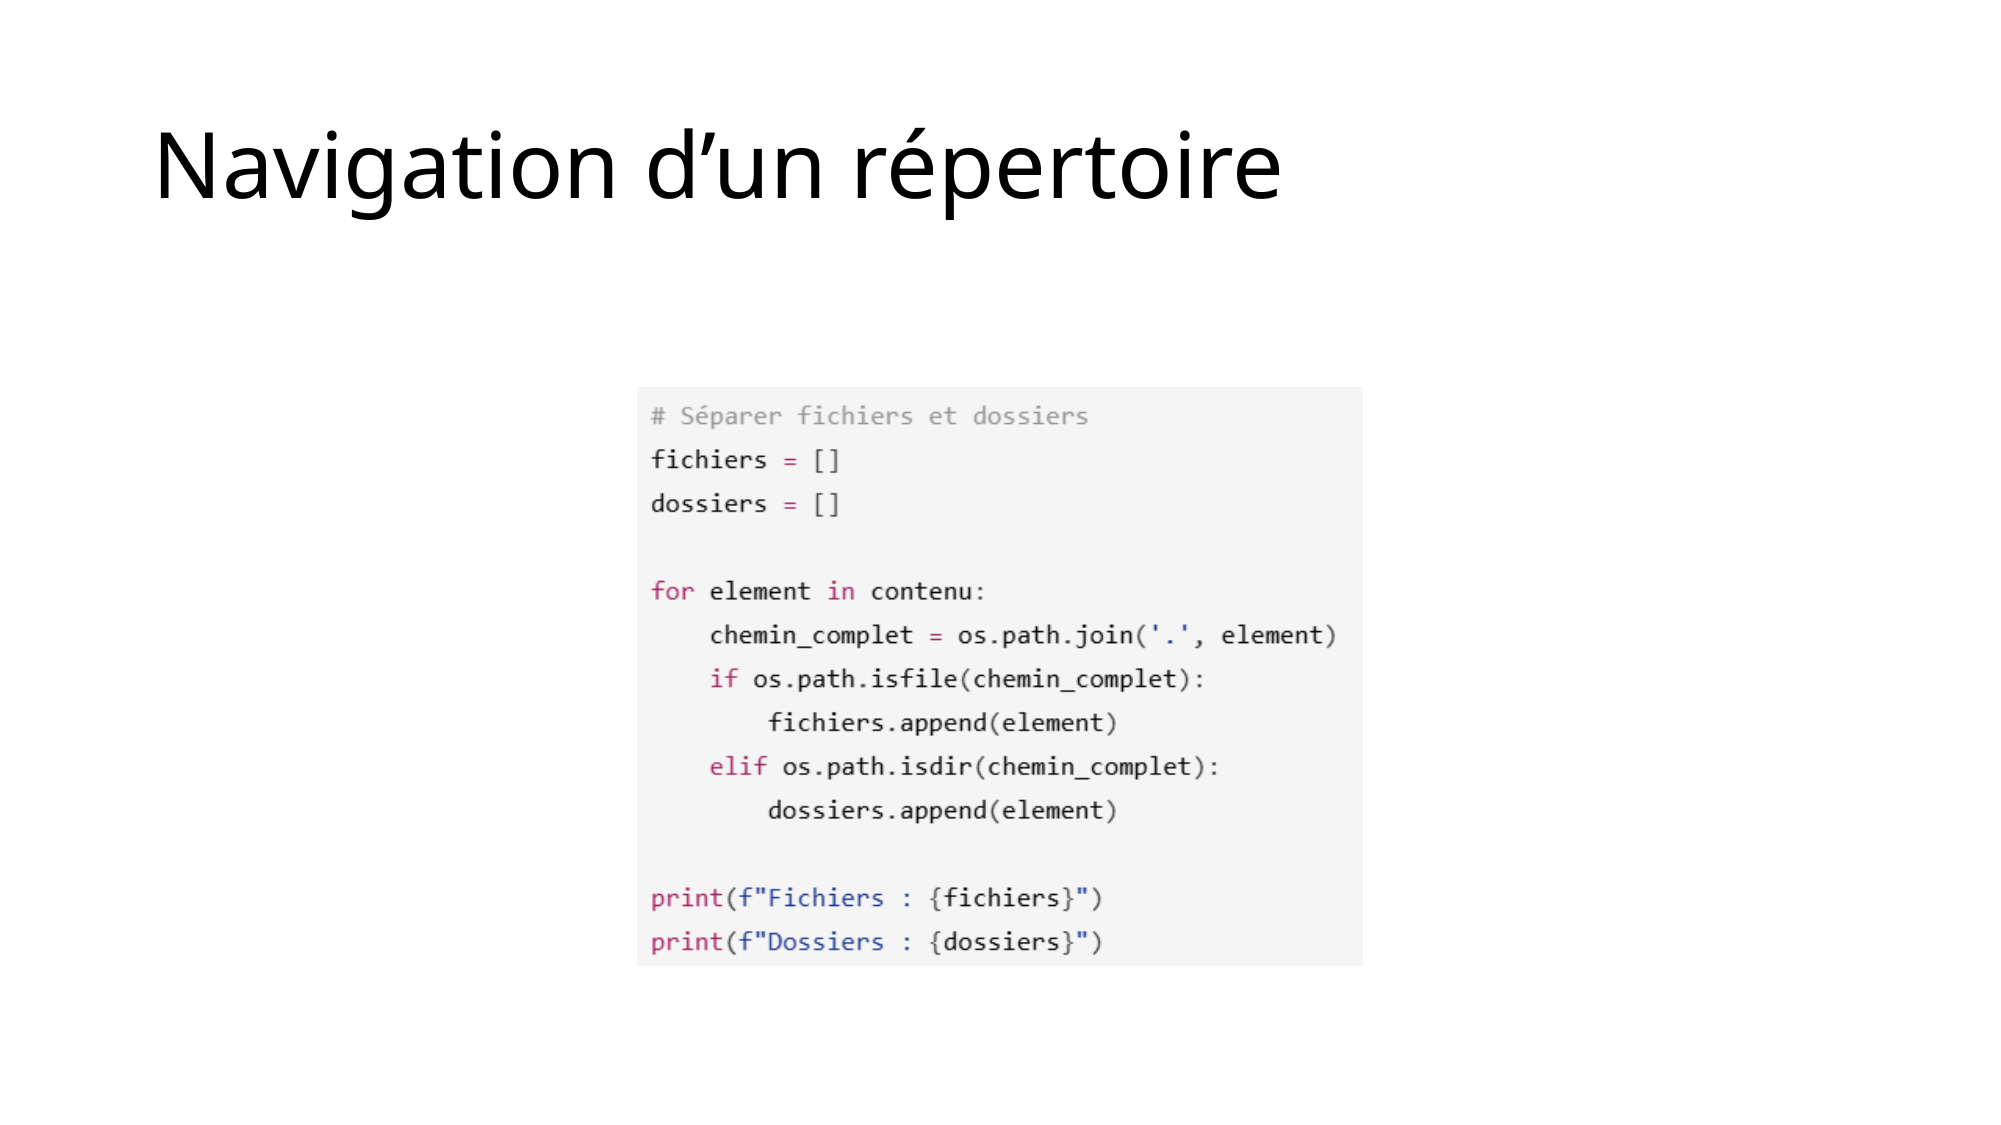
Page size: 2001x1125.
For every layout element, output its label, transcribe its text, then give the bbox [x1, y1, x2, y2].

title Navigation d’un répertoire [137, 59, 1863, 278]
picture [636, 386, 1363, 966]
